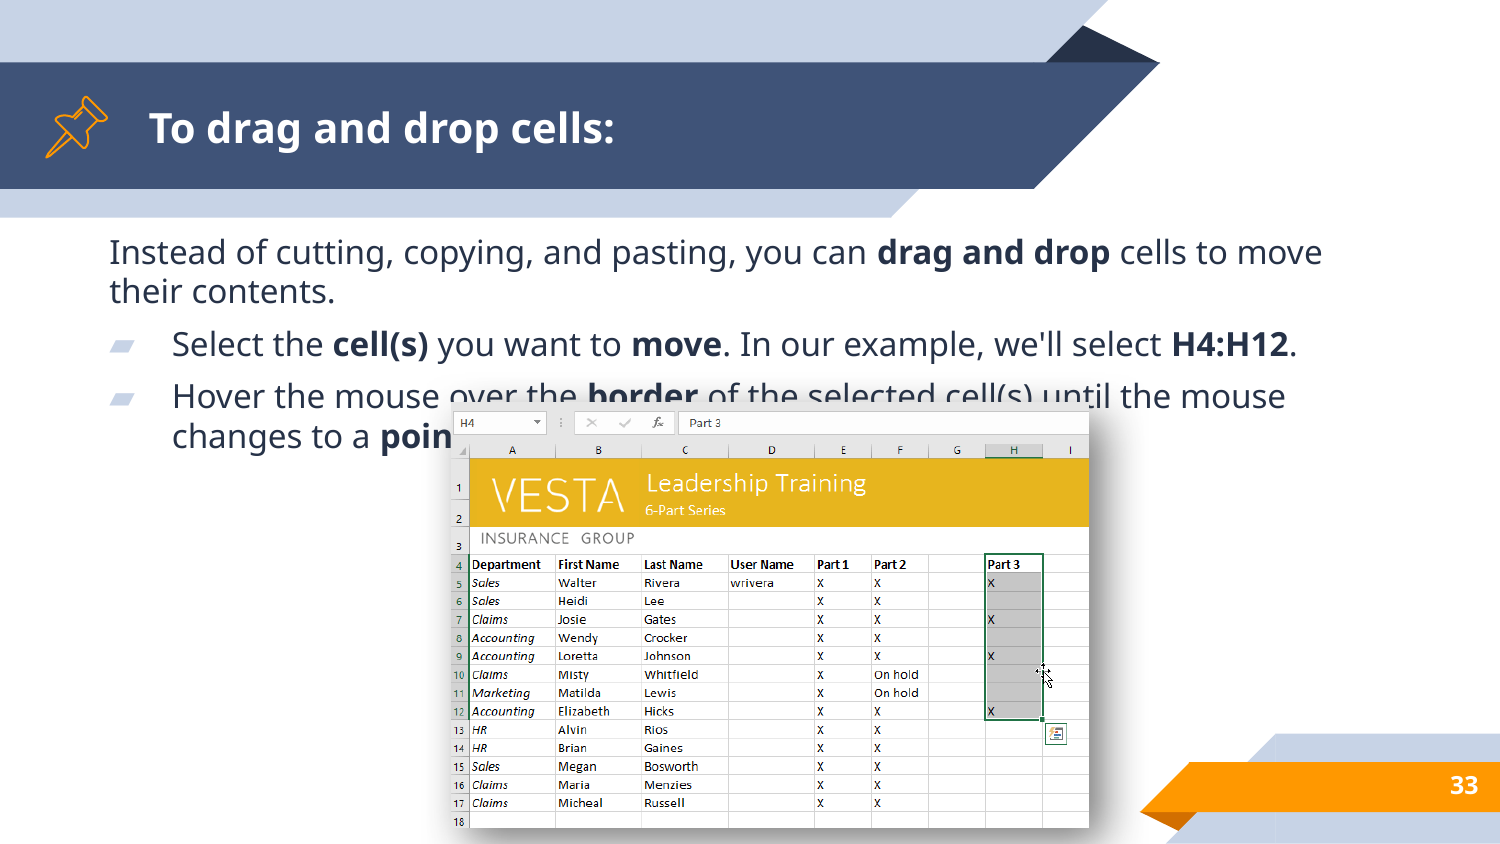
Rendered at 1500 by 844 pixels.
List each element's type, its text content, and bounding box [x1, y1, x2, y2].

slide_number 33 [1249, 760, 1494, 813]
title To drag and drop cells: [133, 64, 1035, 190]
list Instead of cutting, copying, and pasting, you can drag and drop cells to move their contents. Select the cell(s) you want to move. In our example, we'll select H4:H12. Hover the mouse over the border of the selected cell(s) until the mouse changes to a pointer with four arrows. [81, 215, 1411, 685]
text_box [45, 96, 108, 158]
picture [450, 402, 1089, 828]
